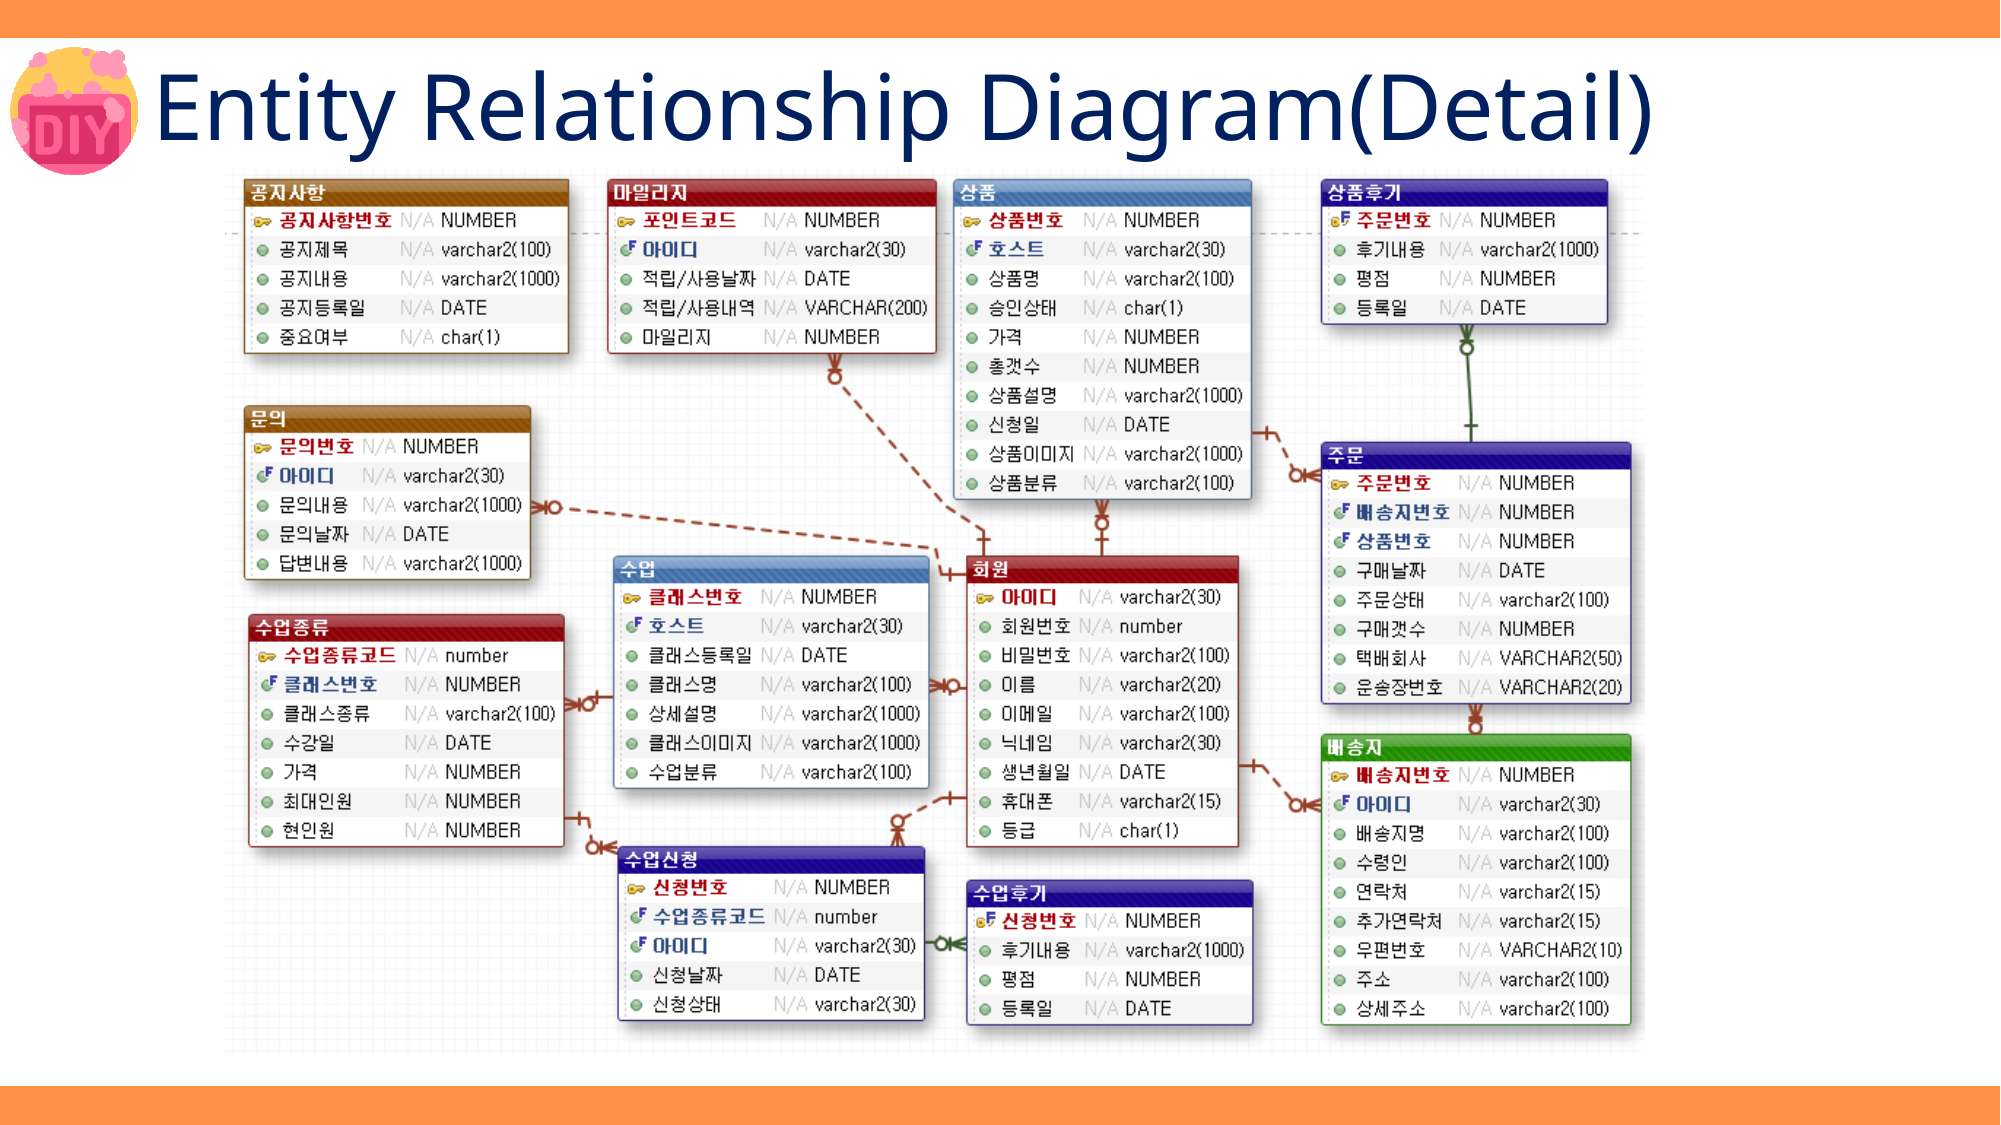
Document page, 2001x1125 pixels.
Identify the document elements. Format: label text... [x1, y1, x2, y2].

picture [225, 165, 1645, 1055]
text_box [0, 38, 2000, 1086]
picture [9, 47, 138, 175]
text_box Entity Relationship Diagram(Detail) [137, 41, 1834, 167]
